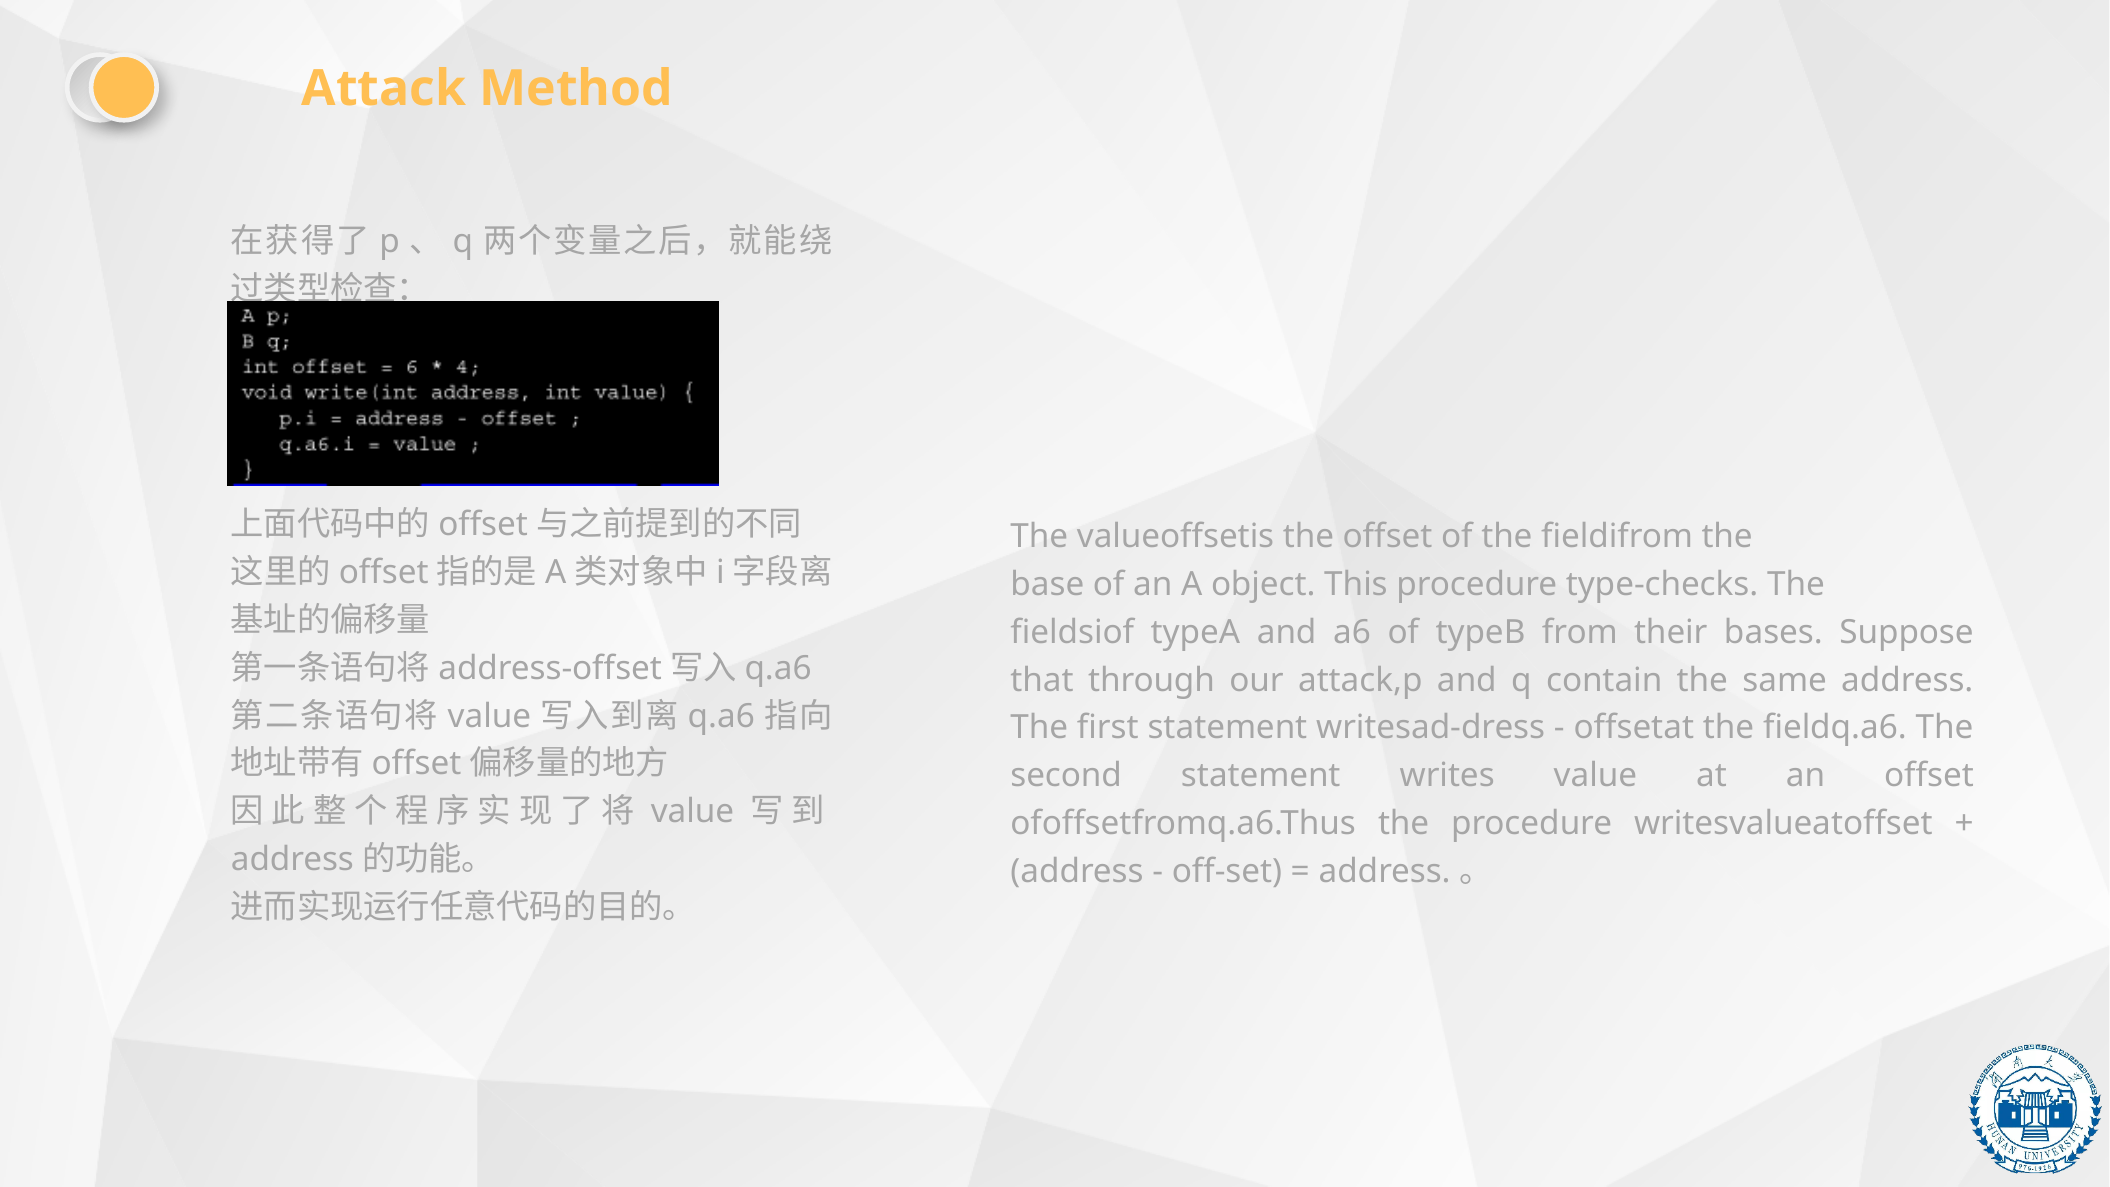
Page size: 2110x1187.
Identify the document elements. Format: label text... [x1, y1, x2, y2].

text_box 在获得了p、q两个变量之后，就能绕过类型检查： [216, 203, 848, 362]
text_box 上面代码中的offset与之前提到的不同 这里的offset指的是A类对象中i字段离基址的偏移量 第一条语句将address-offset写入q.a6 第二条语句将value写入到离q.a6指向地址带有offset偏移量的地方 因此整个程序实现了将value写到address的功能。 进而实现运行任意代码的目的。 [216, 486, 848, 933]
text_box The valueoffsetis the offset of the fieldifrom the base of an A object. This procedure type-checks. The fieldsiof typeA and a6 of typeB from their bases. Suppose that through our attack,p and q contain the same address. The first statement writesad-dress - offsetat the fieldq.a6. The second statement writes value at an offset ofoffsetfromq.a6.Thus the procedure writesvalueatoffset + (address - off-set) = address.。 [995, 498, 1990, 897]
picture [0, 0, 2110, 1187]
list Attack Method [216, 54, 760, 138]
